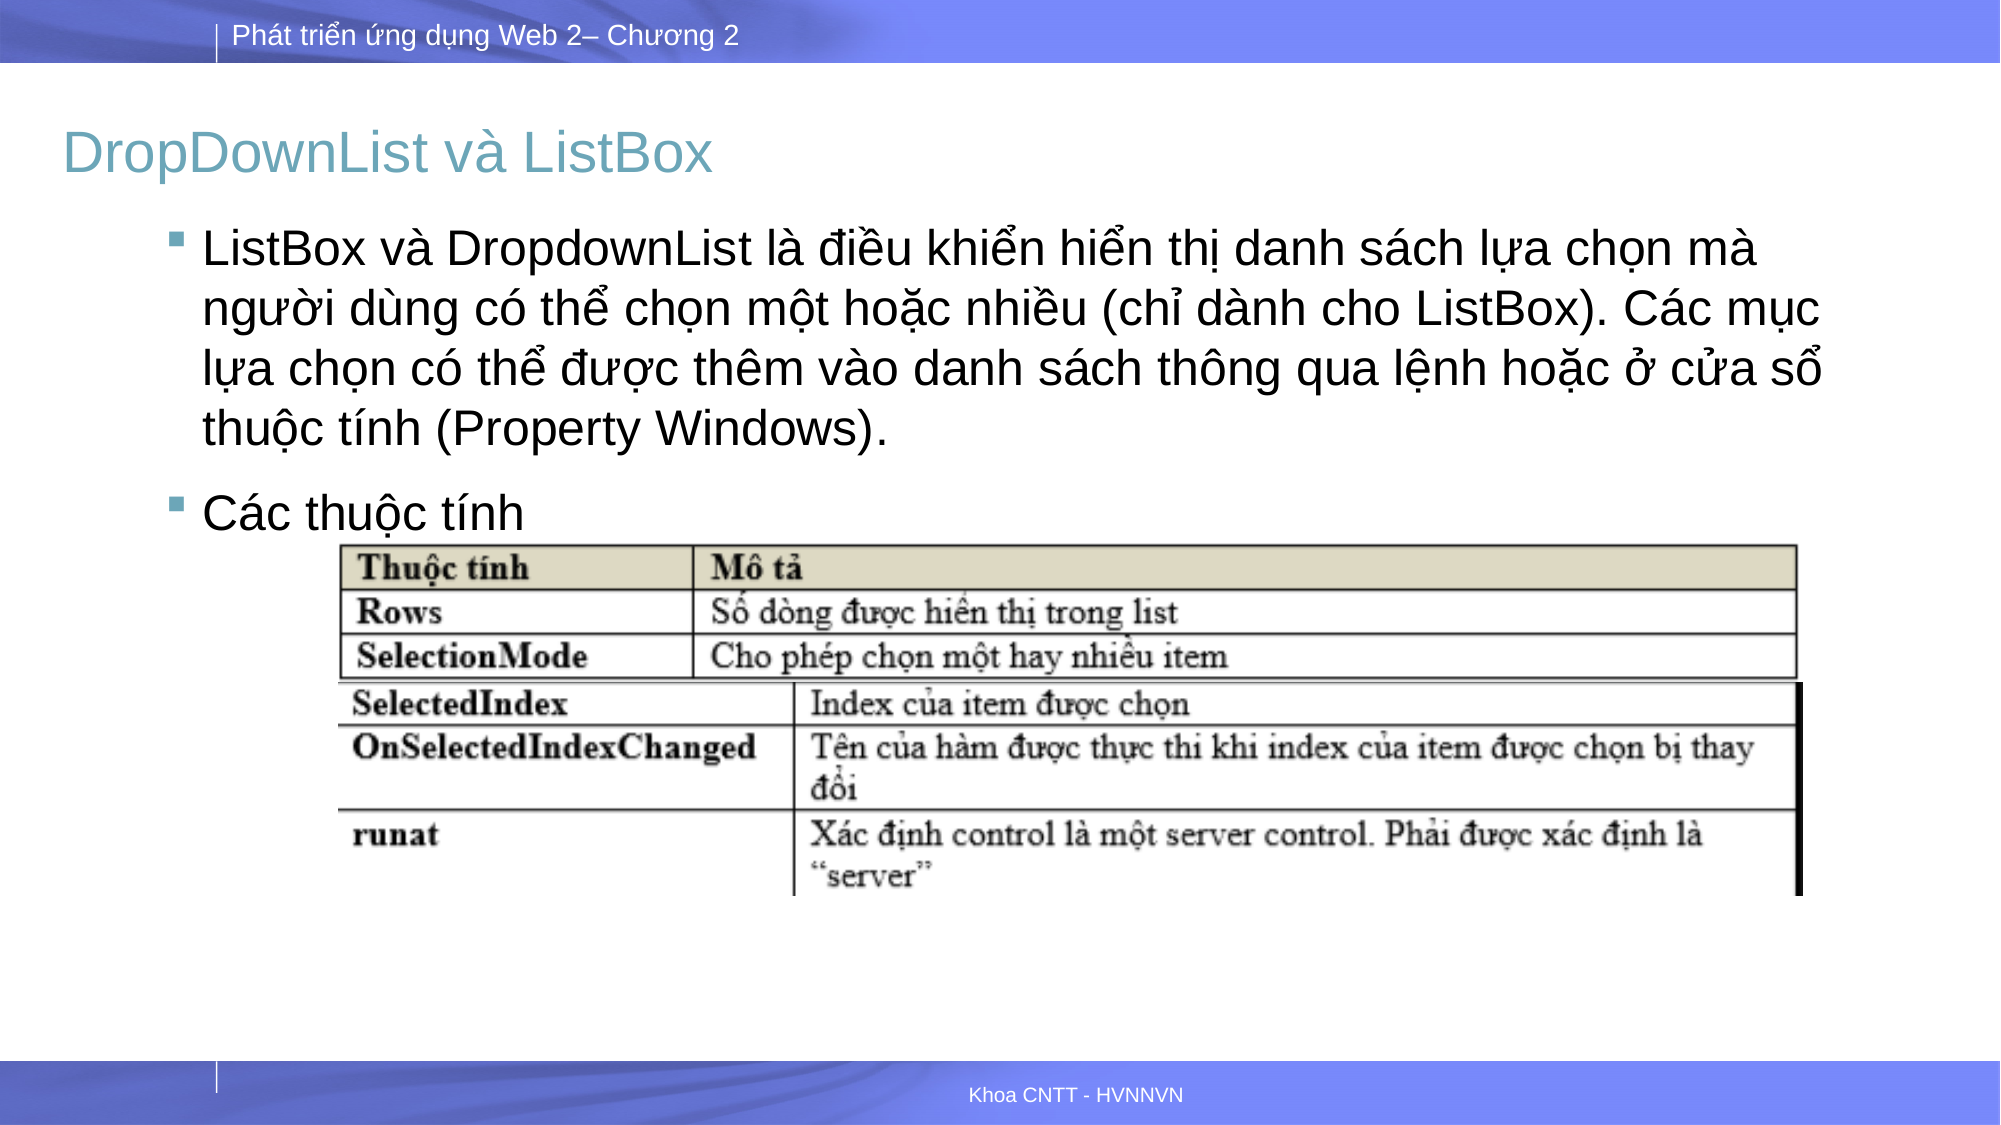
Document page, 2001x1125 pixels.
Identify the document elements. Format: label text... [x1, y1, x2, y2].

title DropDownList và ListBox [46, 110, 1851, 193]
list ListBox và DropdownList là điều khiển hiển thị danh sách lựa chọn mà người dùng có thể chọn một hoặc nhiều (chỉ dành cho ListBox). Các mục lựa chọn có thể được thêm vào danh sách thông qua lệnh hoặc ở cửa sổ thuộc tính (Property Windows). Các thuộc tính [149, 207, 1851, 849]
picture [0, 1061, 2000, 1125]
picture [0, 0, 2000, 63]
picture [337, 538, 1803, 896]
